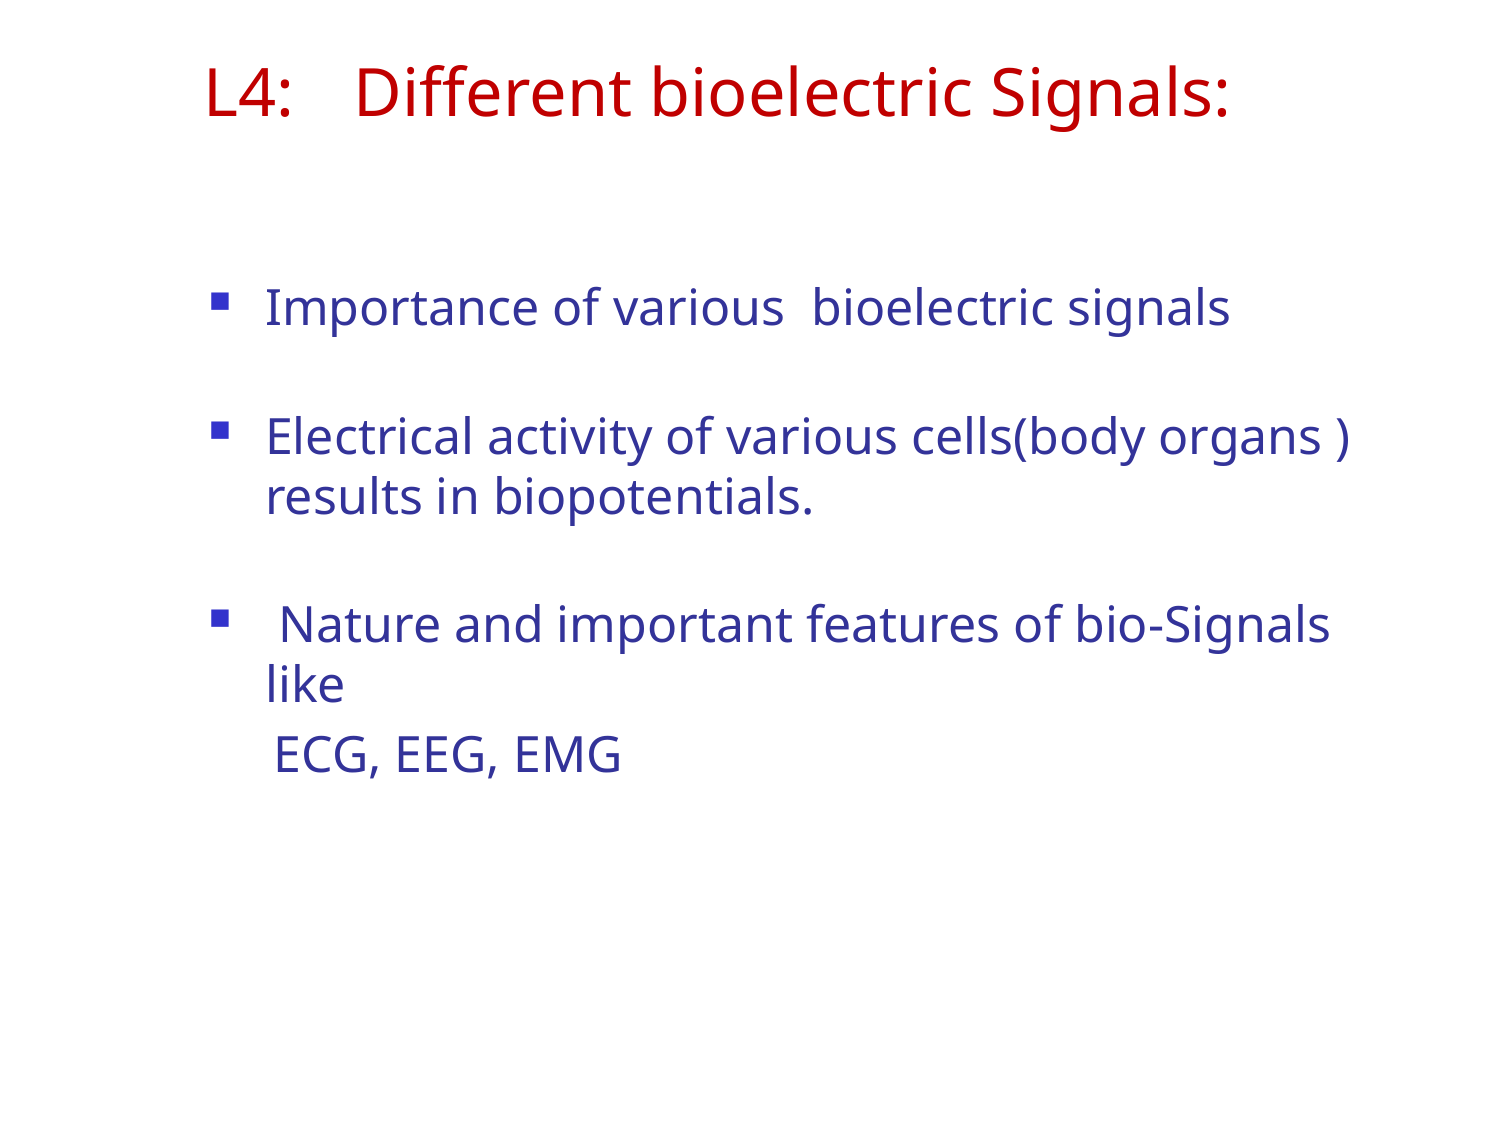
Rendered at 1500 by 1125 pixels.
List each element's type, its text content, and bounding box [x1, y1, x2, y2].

list Importance of various bioelectric signals Electrical activity of various cells(body organs ) results in biopotentials. Nature and important features of bio-Signals like ECG, EEG, EMG [193, 149, 1376, 988]
title L4: Different bioelectric Signals: [188, 37, 1468, 138]
